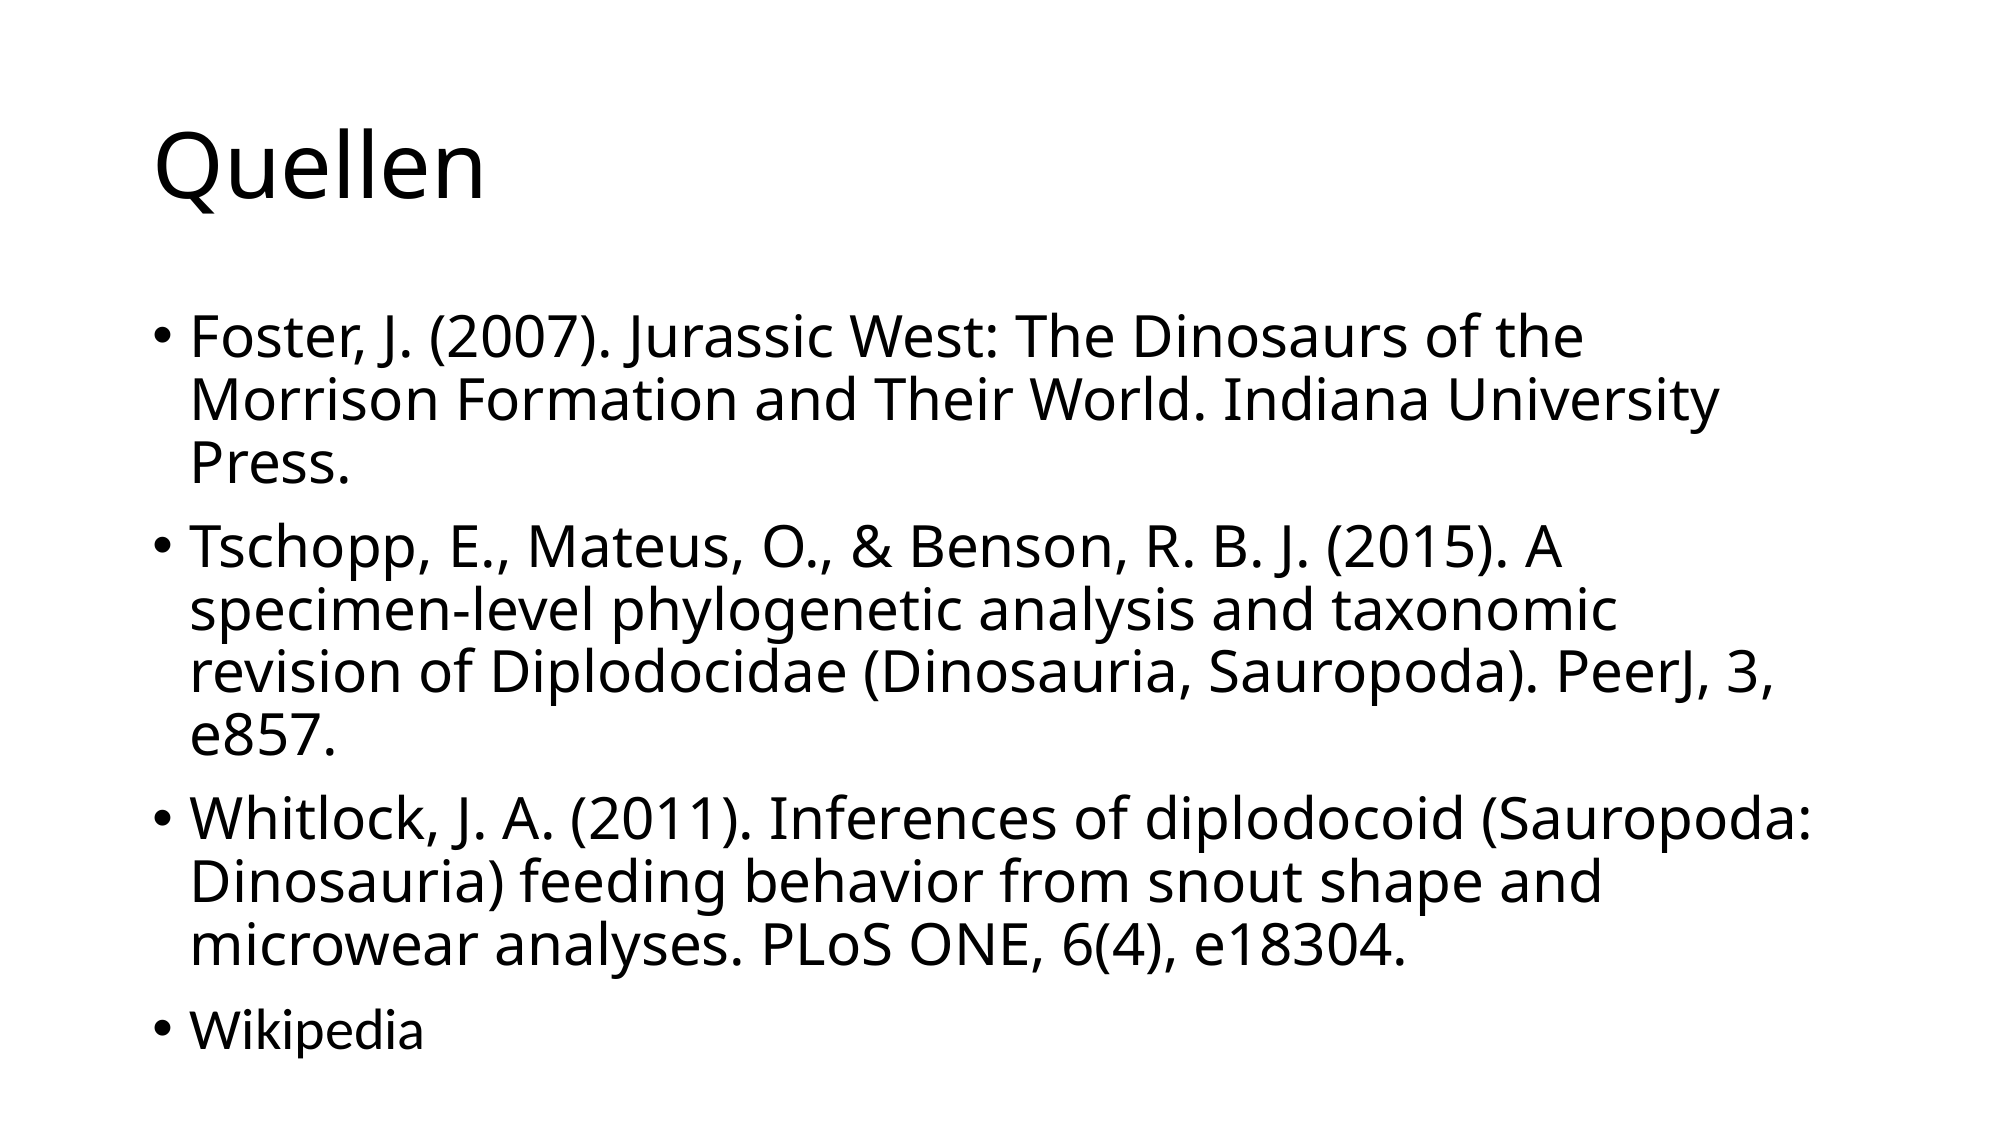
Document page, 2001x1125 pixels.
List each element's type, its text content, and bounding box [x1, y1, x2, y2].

title Quellen [137, 59, 1863, 278]
list Foster, J. (2007). Jurassic West: The Dinosaurs of the Morrison Formation and Their World. Indiana University Press. Tschopp, E., Mateus, O., & Benson, R. B. J. (2015). A specimen-level phylogenetic analysis and taxonomic revision of Diplodocidae (Dinosauria, Sauropoda). PeerJ, 3, e857. Whitlock, J. A. (2011). Inferences of diplodocoid (Sauropoda: Dinosauria) feeding behavior from snout shape and microwear analyses. PLoS ONE, 6(4), e18304. Wikipedia [137, 299, 1863, 1014]
